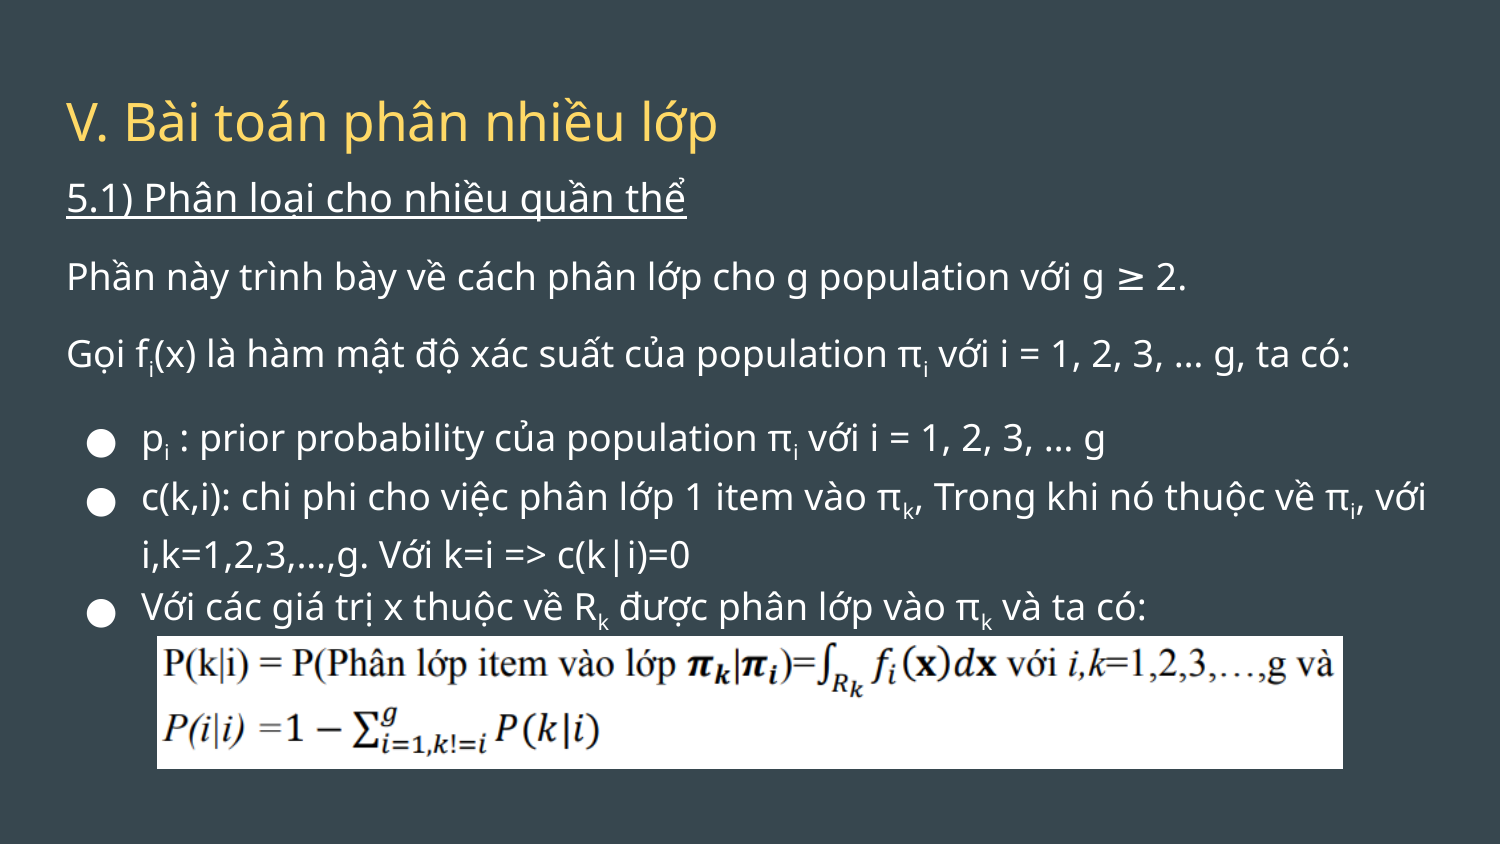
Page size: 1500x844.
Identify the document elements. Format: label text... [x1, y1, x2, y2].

list 5.1) Phân loại cho nhiều quần thể Phần này trình bày về cách phân lớp cho g population với g ≥ 2. Gọi fi(x) là hàm mật độ xác suất của population πi với i = 1, 2, 3, … g, ta có: pi : prior probability của population πi với i = 1, 2, 3, … g c(k,i): chi phi cho việc phân lớp 1 item vào πk, Trong khi nó thuộc về πi, với i,k=1,2,3,…,g. Với k=i => c(k|i)=0 Với các giá trị x thuộc về Rk được phân lớp vào πk và ta có: [51, 151, 1449, 804]
title V. Bài toán phân nhiều lớp [51, 72, 1449, 151]
picture [157, 636, 1343, 770]
